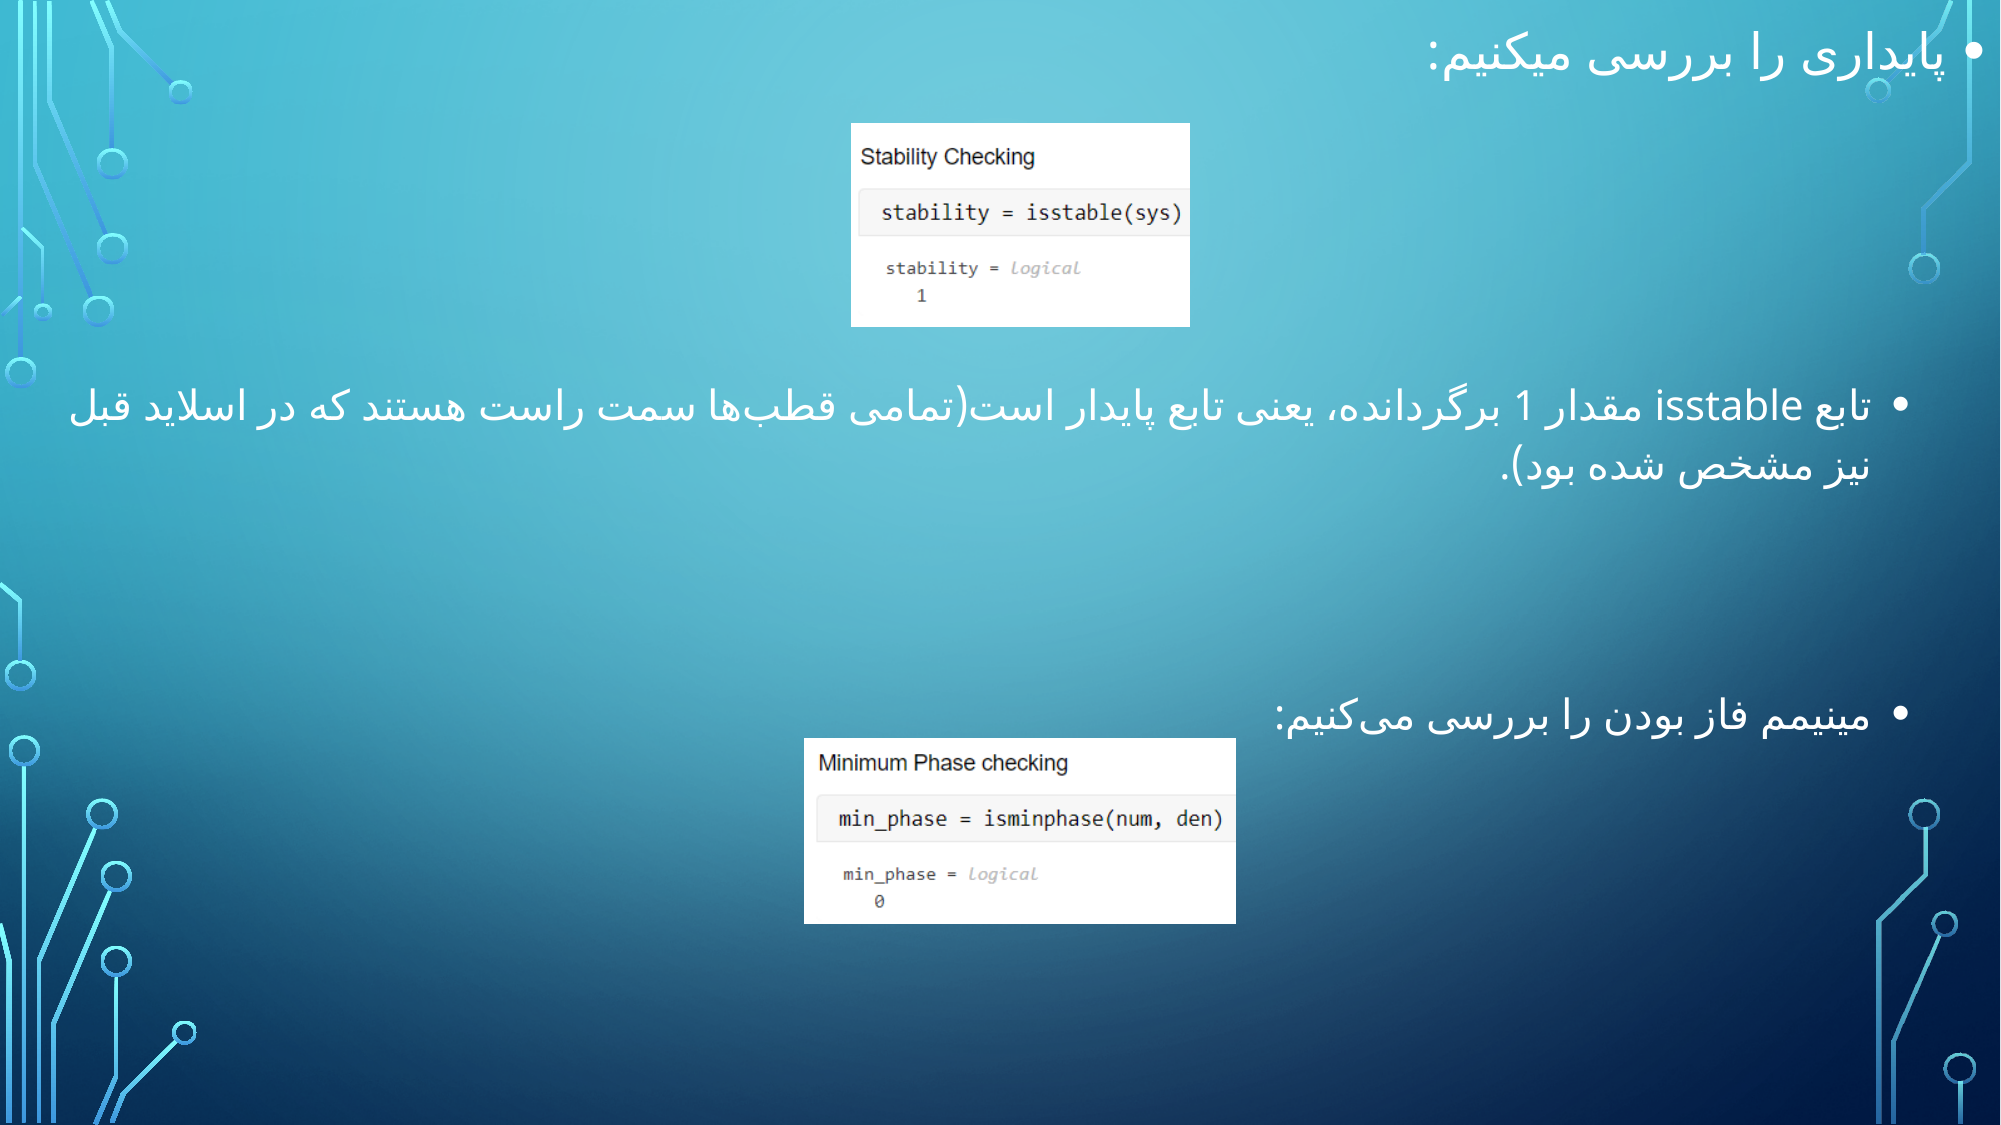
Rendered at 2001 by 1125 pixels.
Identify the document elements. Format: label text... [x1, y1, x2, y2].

list پایداری را بررسی میکنیم: تابع isstable مقدار 1 برگردانده، یعنی تابع پایدار است(تمامی قطب‌ها سمت راست هستند که در اسلاید قبل نیز مشخص شده بود). مینیمم فاز بودن را بررسی می‌کنیم: [0, 0, 2000, 1125]
picture [804, 738, 1237, 924]
picture [851, 123, 1190, 327]
